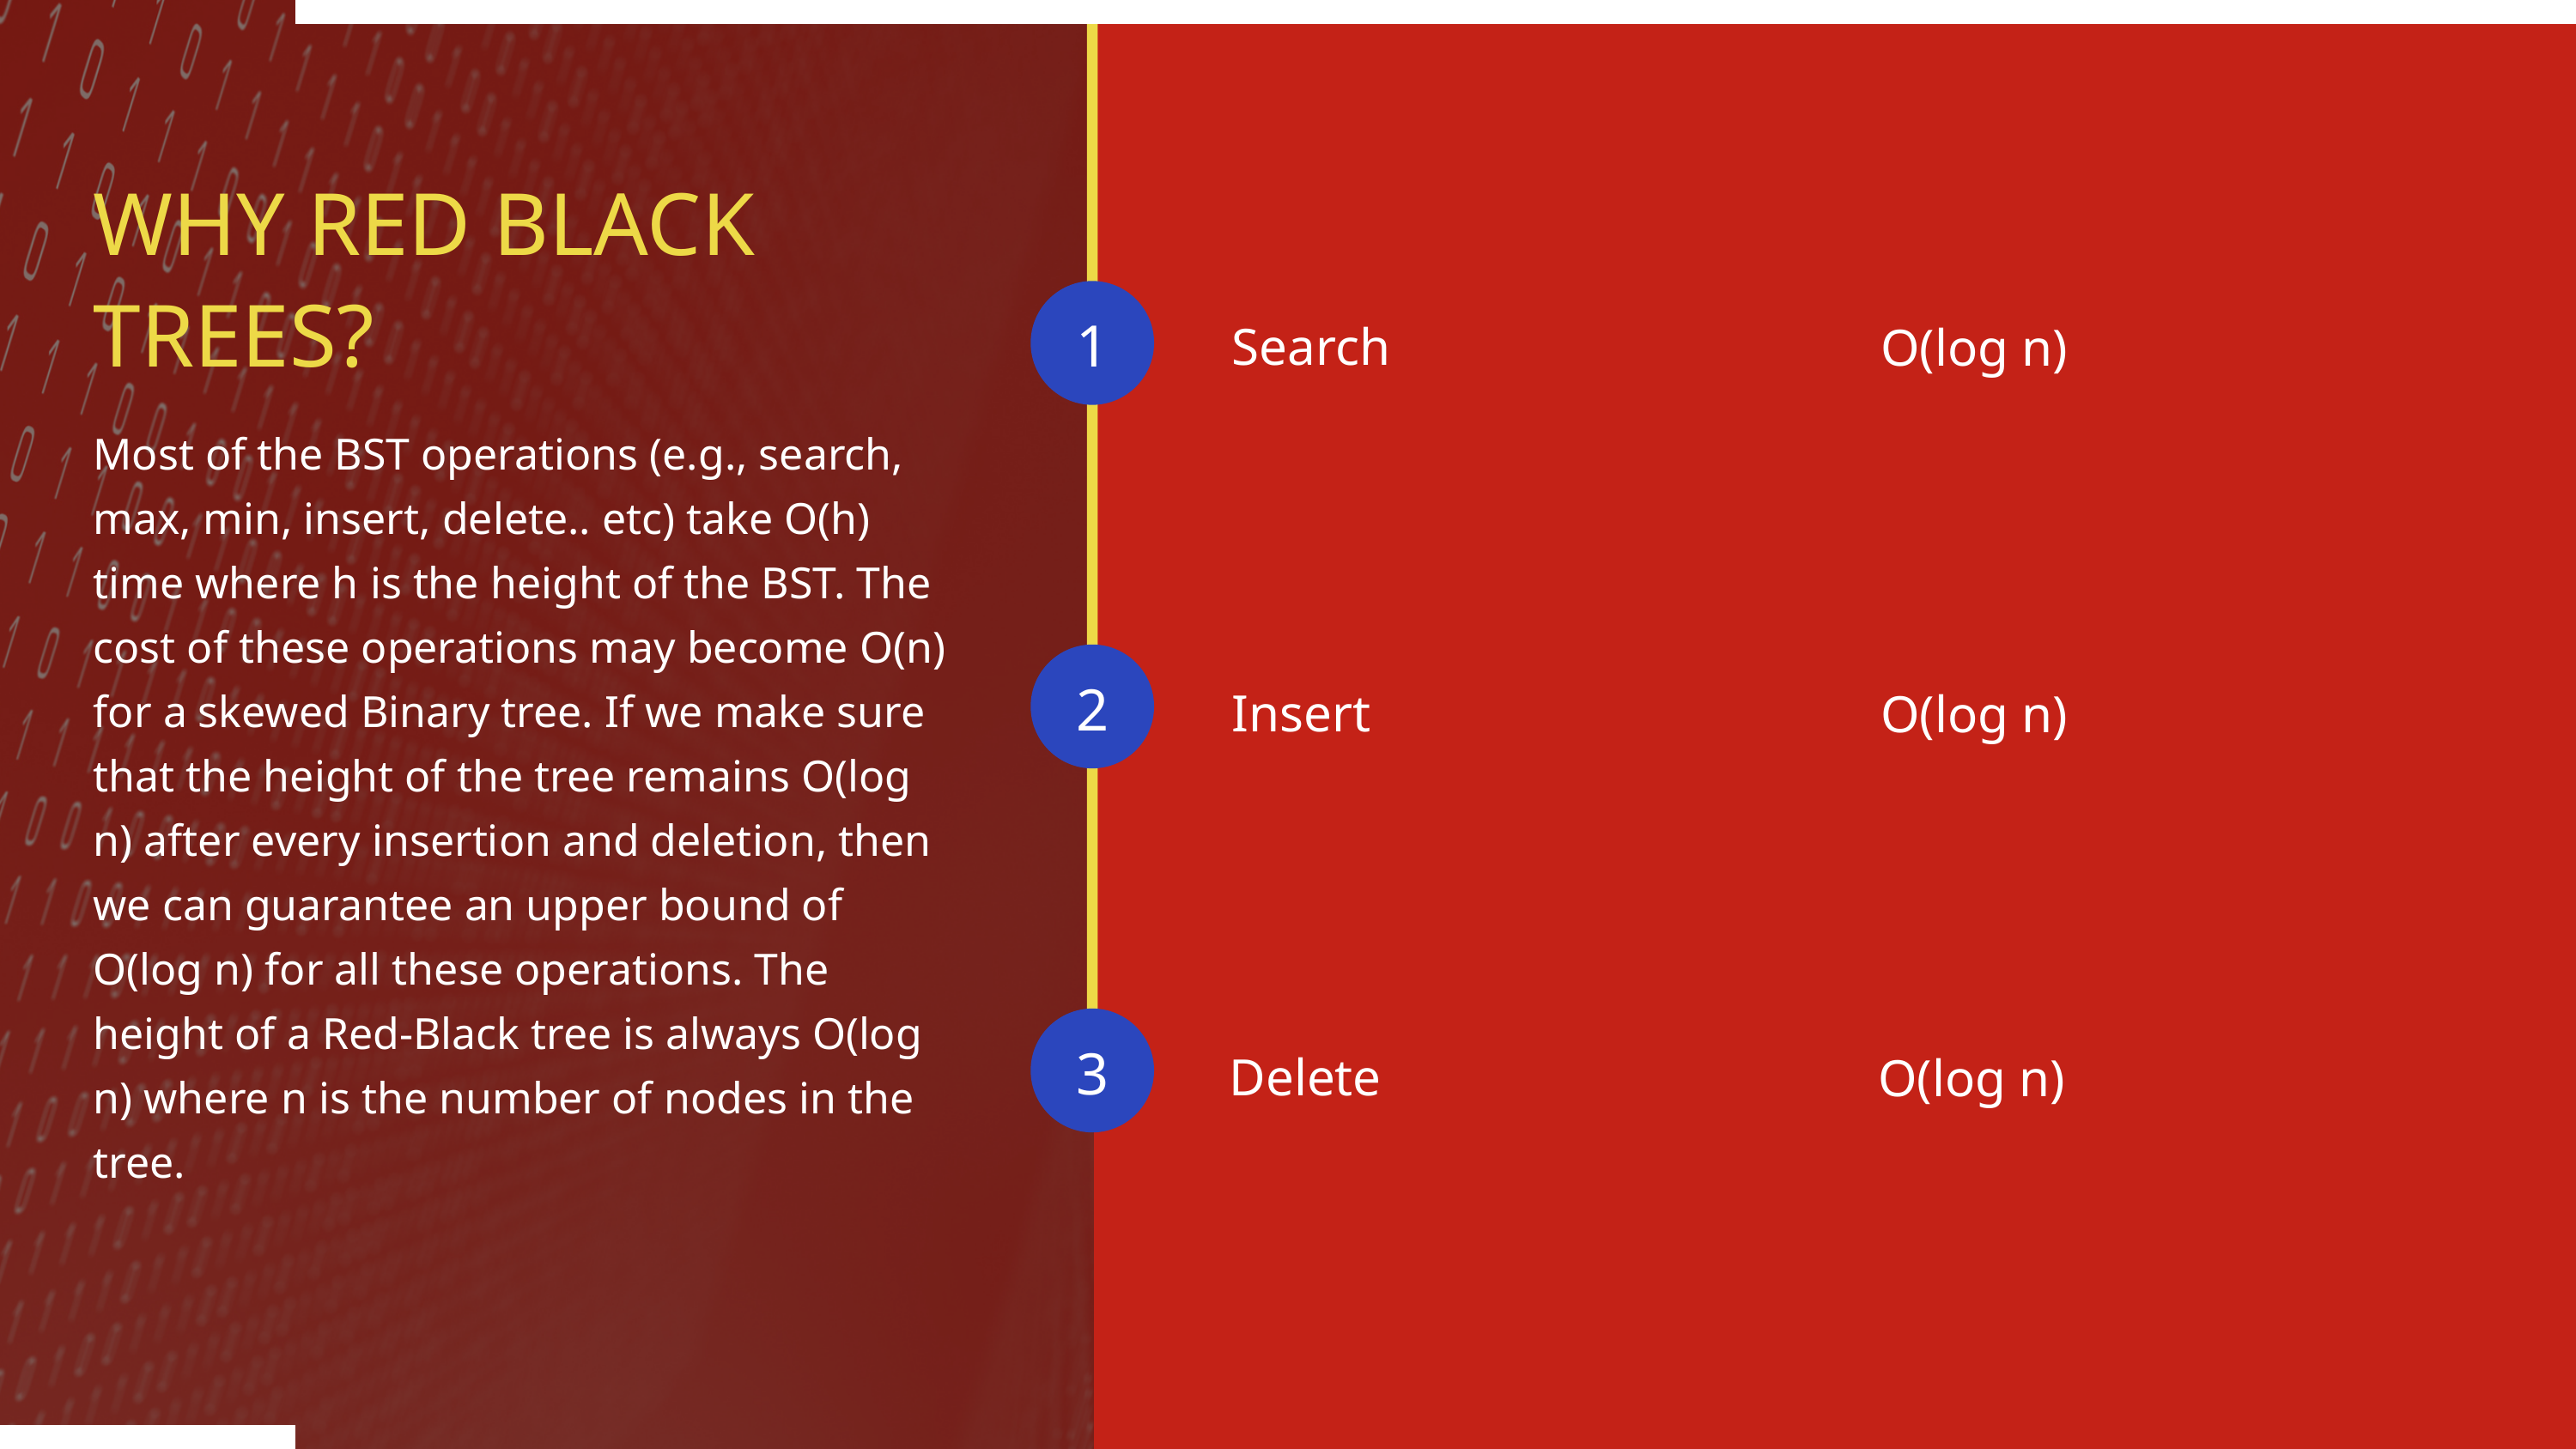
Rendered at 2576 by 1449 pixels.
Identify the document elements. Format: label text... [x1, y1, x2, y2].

text_box O(log n) [1880, 667, 2324, 743]
text_box O(log n) [1880, 300, 2324, 377]
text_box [1030, 644, 1155, 769]
text_box Search [1231, 300, 1676, 376]
text_box Insert [1231, 666, 1676, 742]
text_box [1030, 1008, 1155, 1133]
picture [0, 0, 1094, 1449]
text_box O(log n) [1878, 1031, 2322, 1106]
text_box Delete [1229, 1030, 1673, 1106]
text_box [0, 1424, 295, 1449]
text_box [295, 0, 2576, 25]
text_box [1030, 281, 1155, 405]
